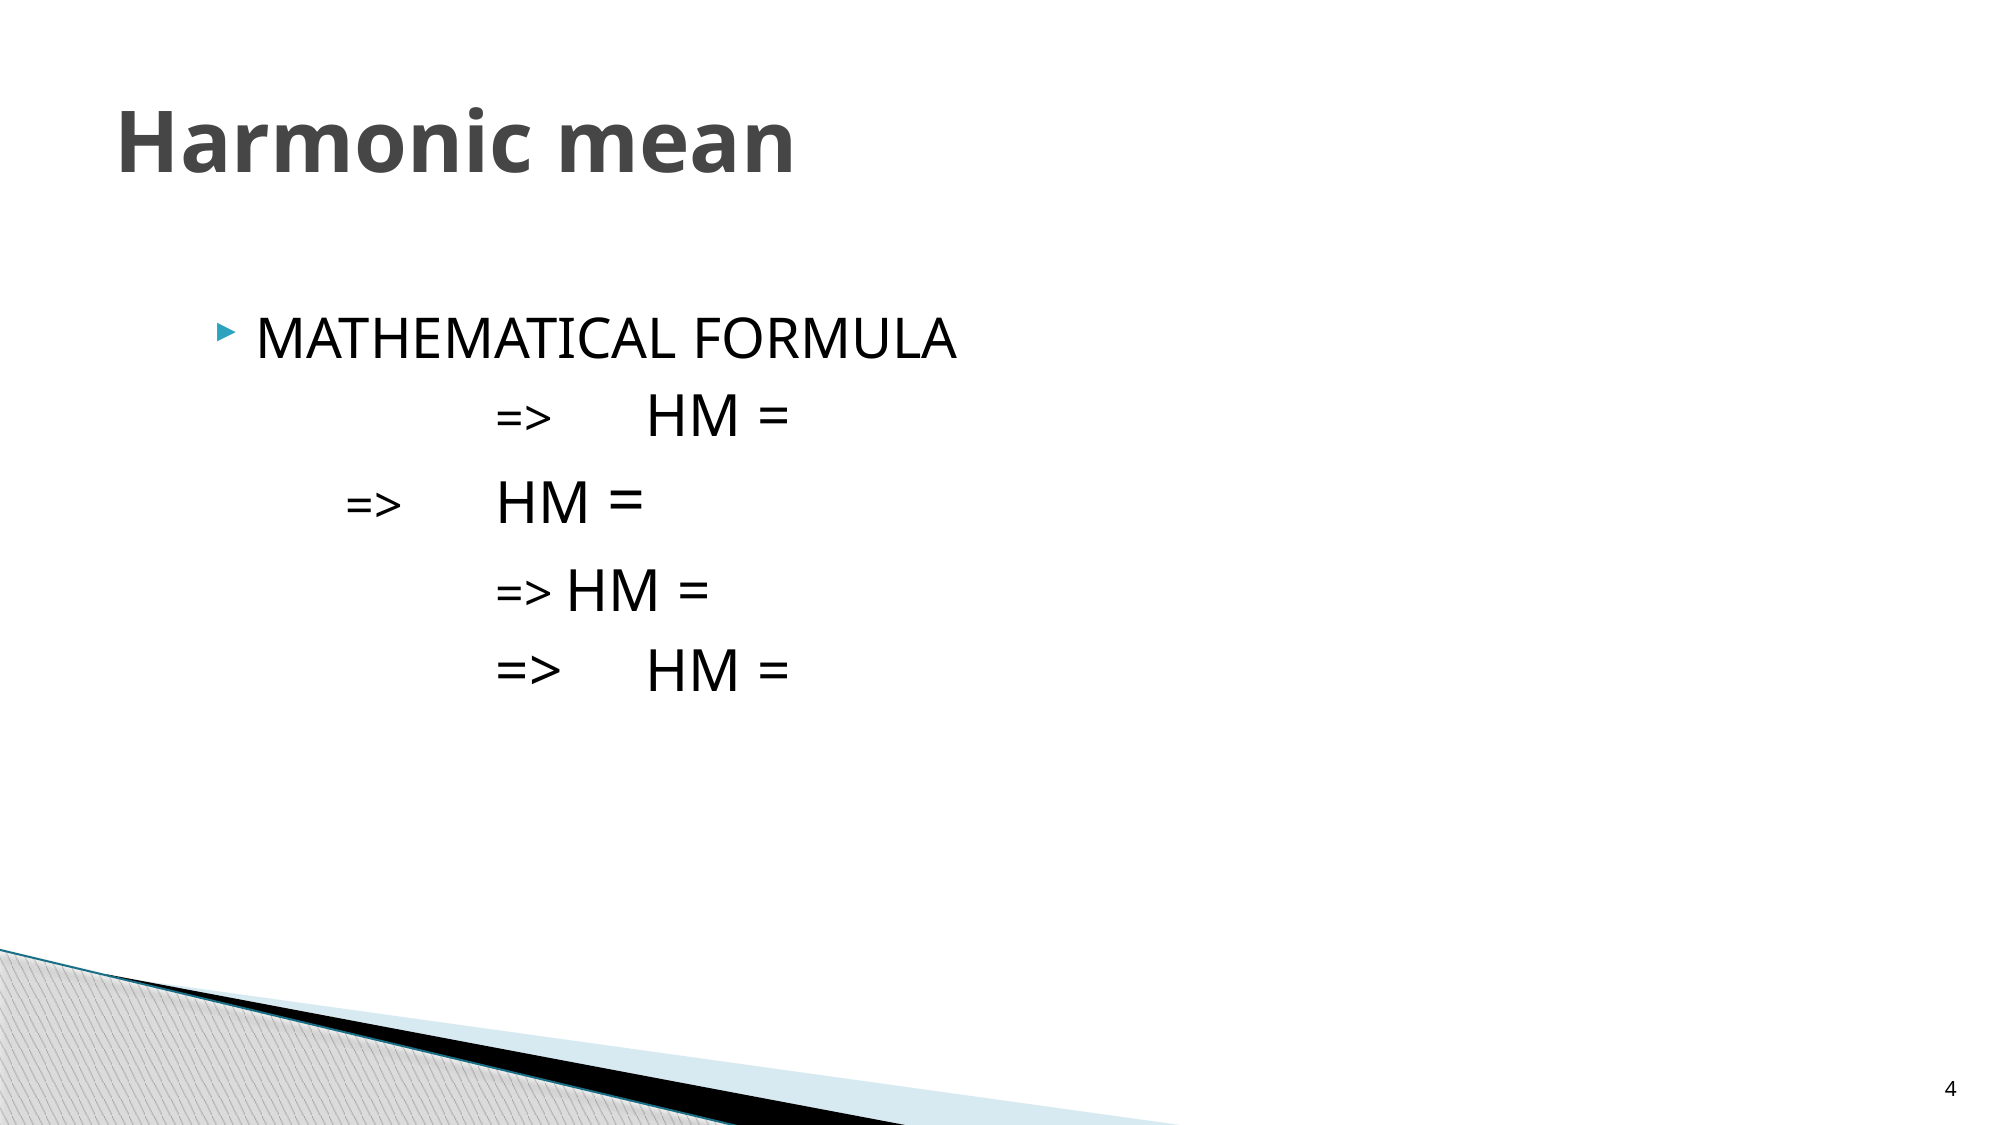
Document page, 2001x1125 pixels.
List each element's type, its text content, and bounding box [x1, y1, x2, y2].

title Harmonic mean [99, 45, 1900, 233]
slide_number 4 [1891, 1051, 1972, 1112]
